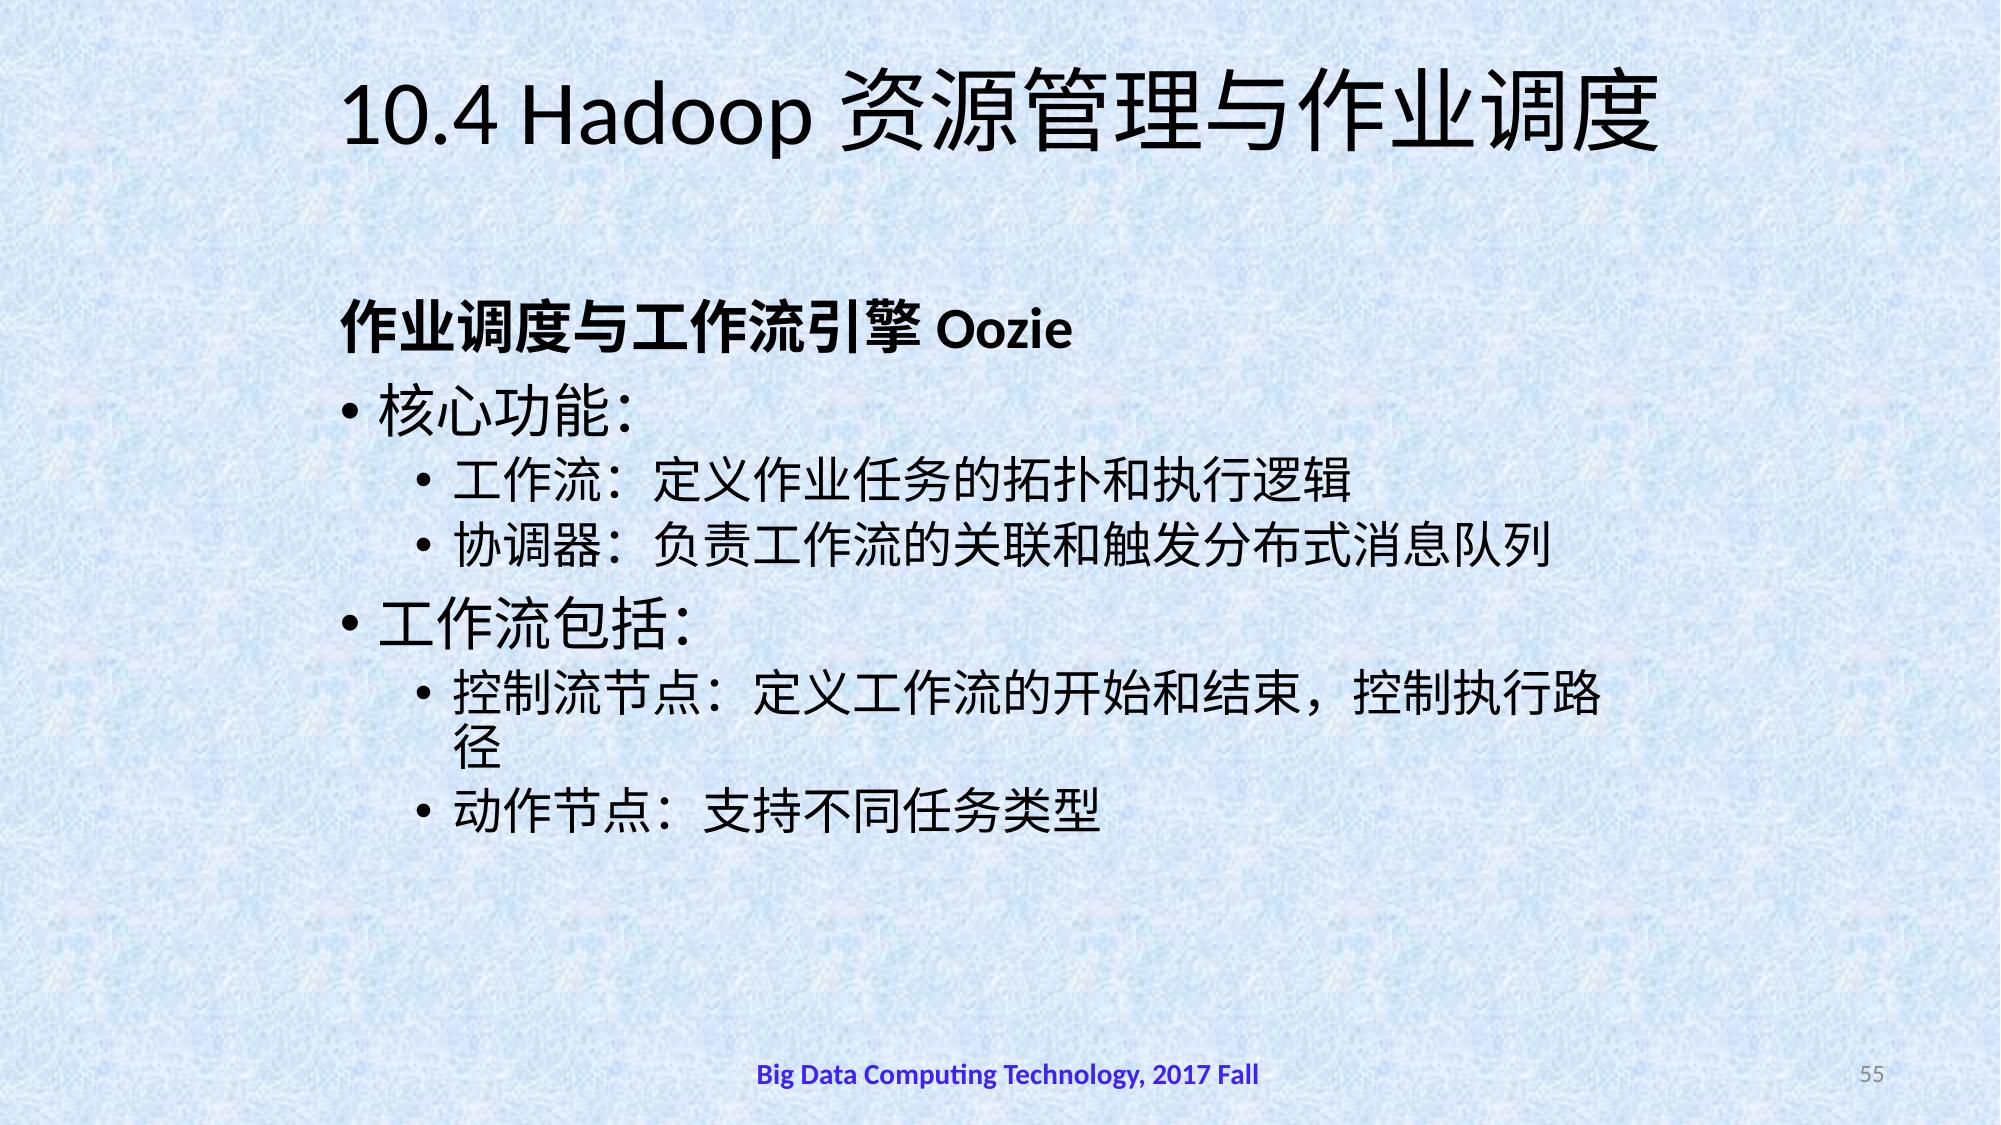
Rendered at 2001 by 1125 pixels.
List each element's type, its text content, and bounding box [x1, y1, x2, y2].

picture [0, 0, 2001, 1125]
text_box 作业调度与工作流引擎Oozie 核心功能： 工作流：定义作业任务的拓扑和执行逻辑 协调器：负责工作流的关联和触发分布式消息队列 工作流包括： 控制流节点：定义工作流的开始和结束，控制执行路径 动作节点：支持不同任务类型 [324, 291, 1638, 975]
slide_number 55 [1433, 1042, 1900, 1103]
footer Big Data Computing Technology, 2017 Fall [633, 1042, 1384, 1103]
title 10.4 Hadoop资源管理与作业调度 [99, 45, 1900, 233]
